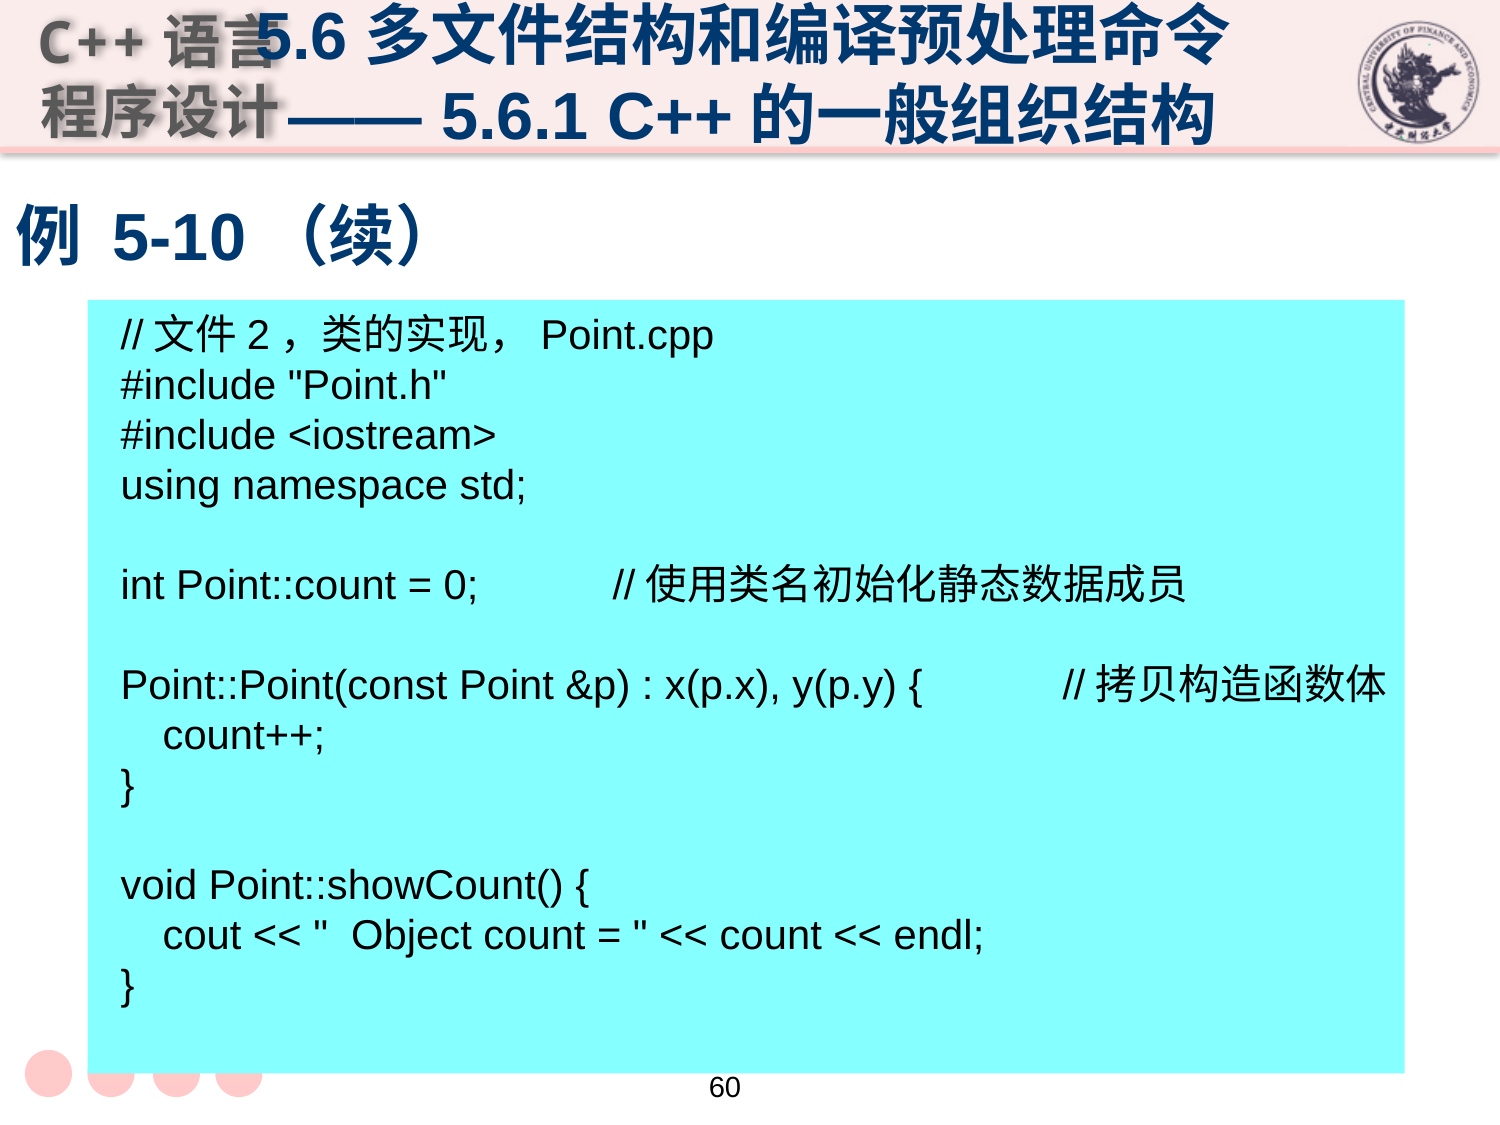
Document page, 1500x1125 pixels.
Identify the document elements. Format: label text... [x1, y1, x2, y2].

list //文件2，类的实现，Point.cpp #include "Point.h" #include <iostream> using namespace std; int Point::count = 0; //使用类名初始化静态数据成员 Point::Point(const Point &p) : x(p.x), y(p.y) { //拷贝构造函数体 count++; } void Point::showCount() { cout << " Object count = " << count << endl; } [87, 299, 1405, 1074]
text_box 5.6多文件结构和编译预处理命令 —— 5.6.1 C++的一般组织结构 [87, 37, 1400, 108]
picture [0, 0, 1500, 147]
title 例 5-10（续） [0, 155, 1100, 313]
slide_number 60 [674, 1046, 776, 1125]
